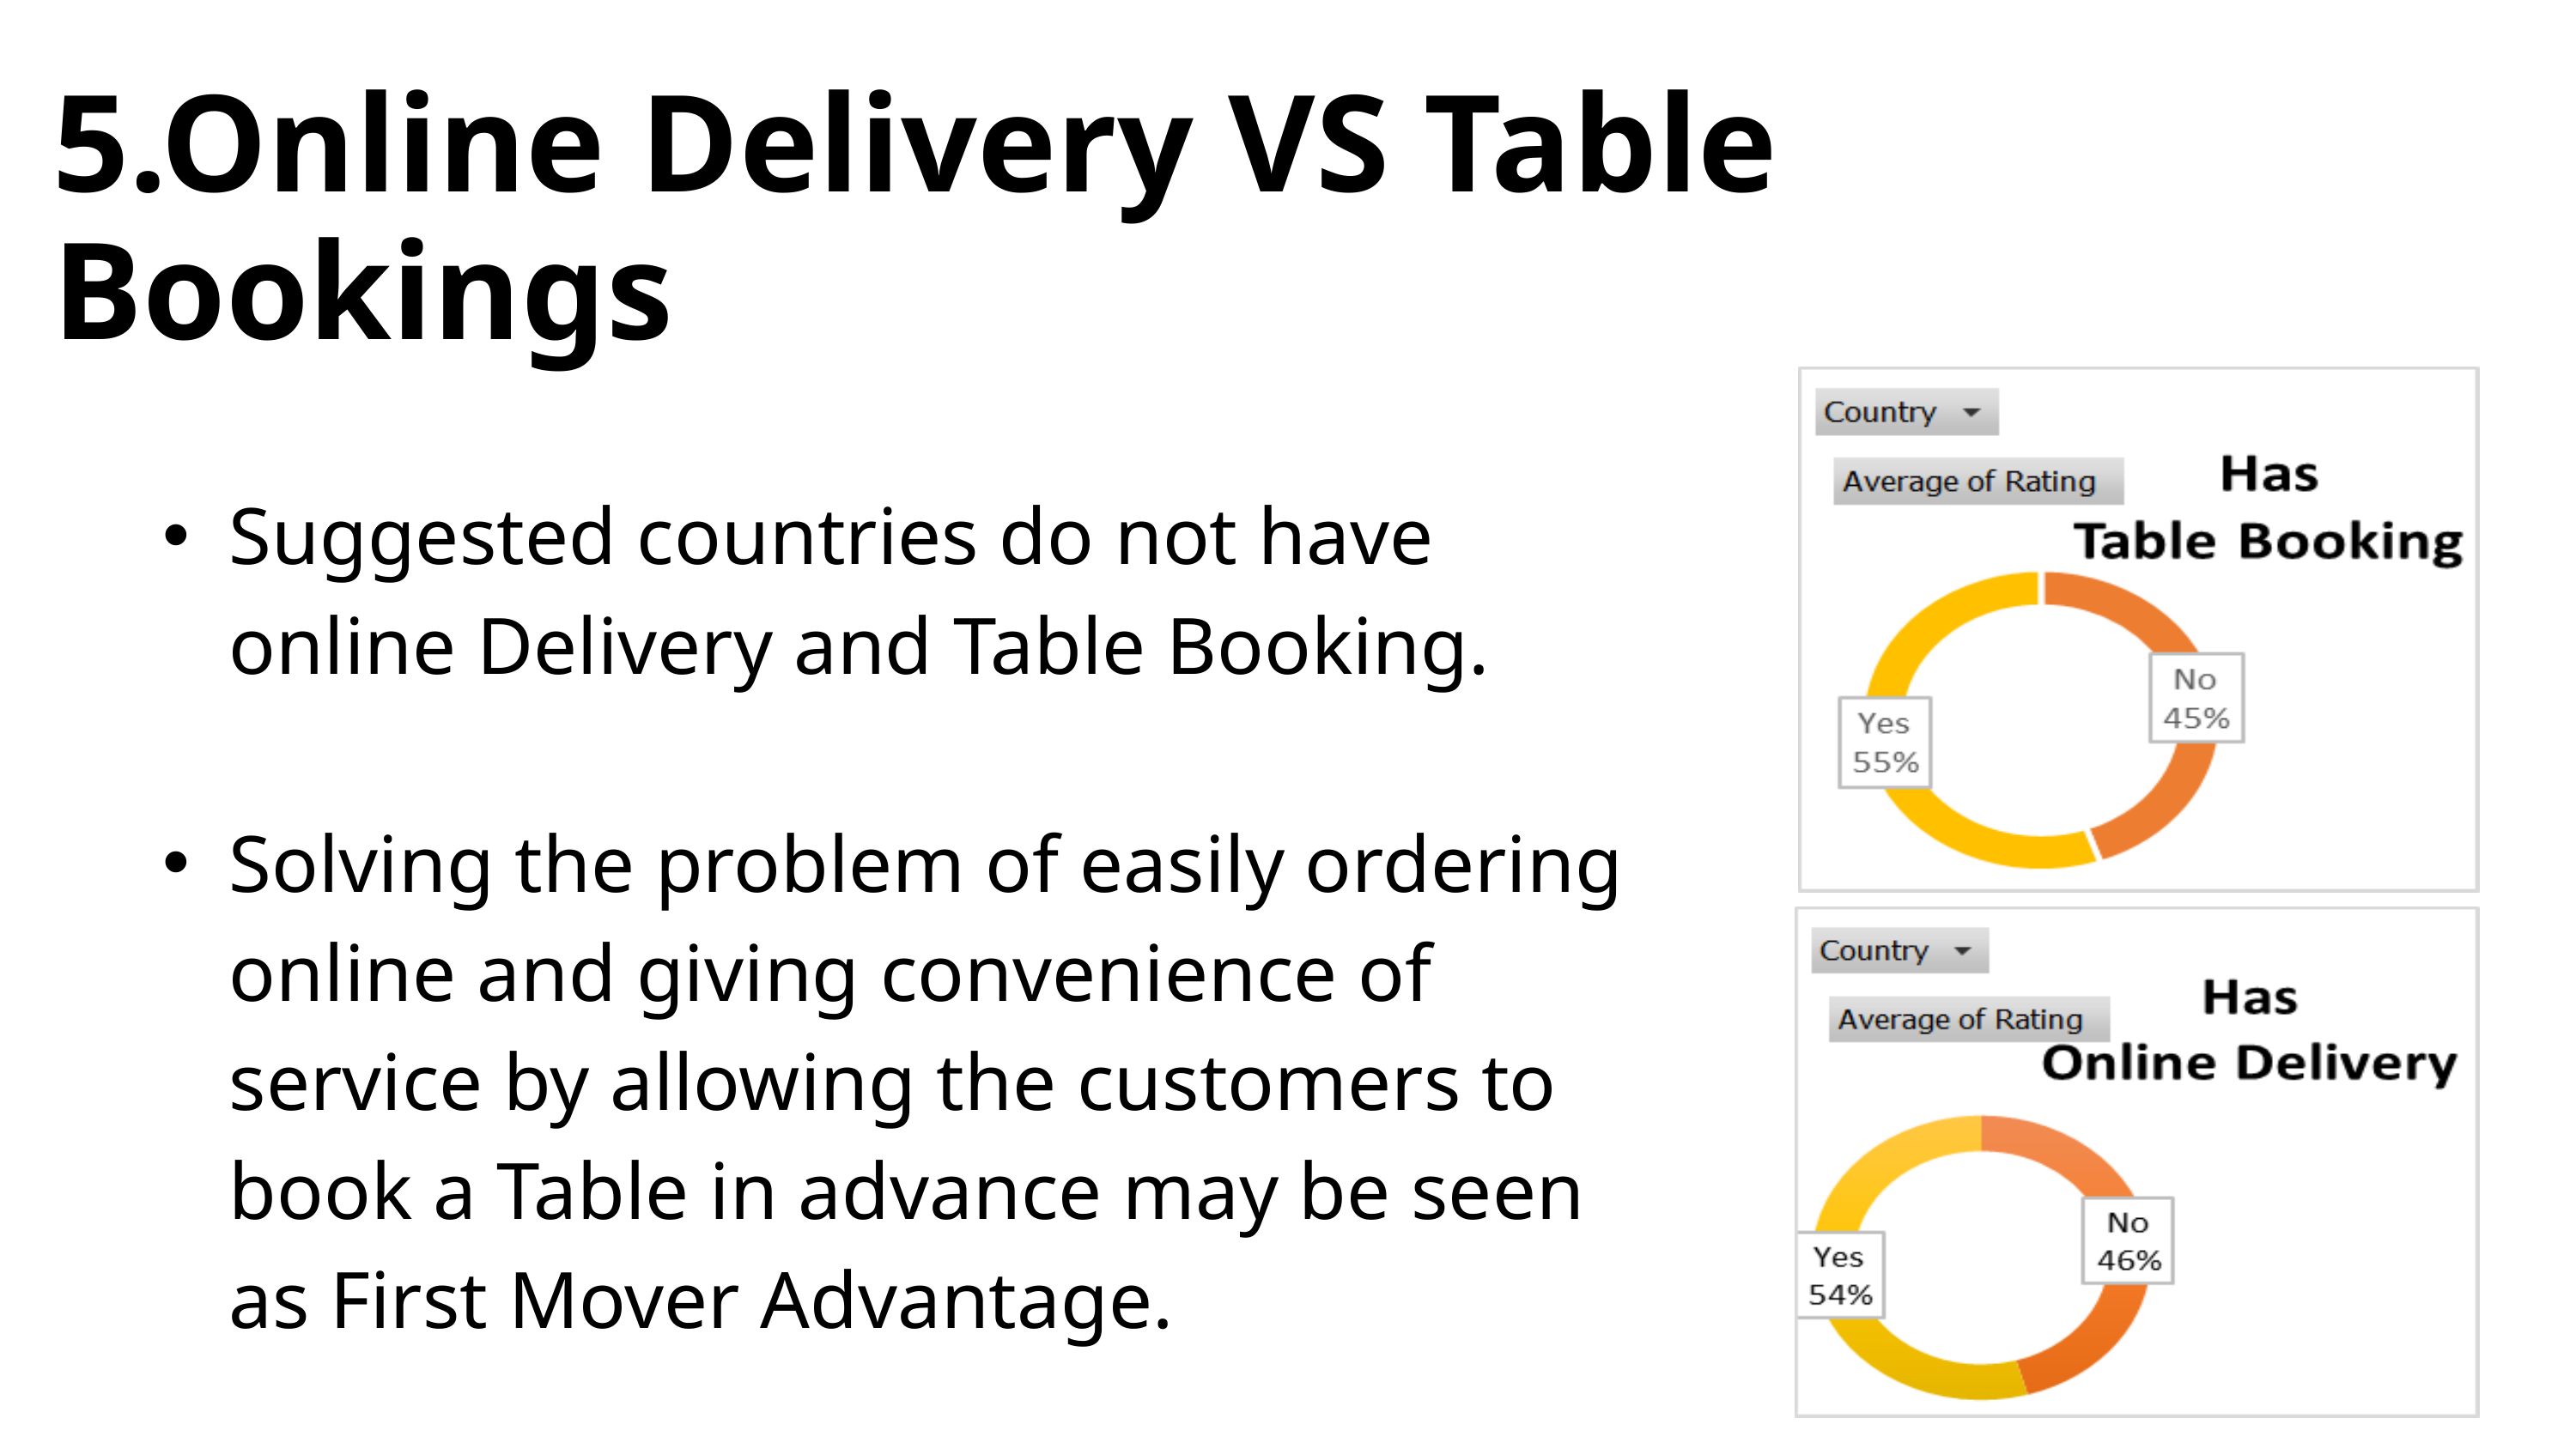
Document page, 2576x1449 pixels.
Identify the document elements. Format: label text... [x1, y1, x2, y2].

text_box 5.Online Delivery VS Table Bookings [52, 70, 1992, 367]
text_box Suggested countries do not have online Delivery and Table Booking. Solving the problem of easily ordering online and giving convenience of service by allowing the customers to book a Table in advance may be seen as First Mover Advantage. [96, 470, 1655, 1404]
picture [1795, 906, 2480, 1418]
picture [1798, 367, 2480, 893]
